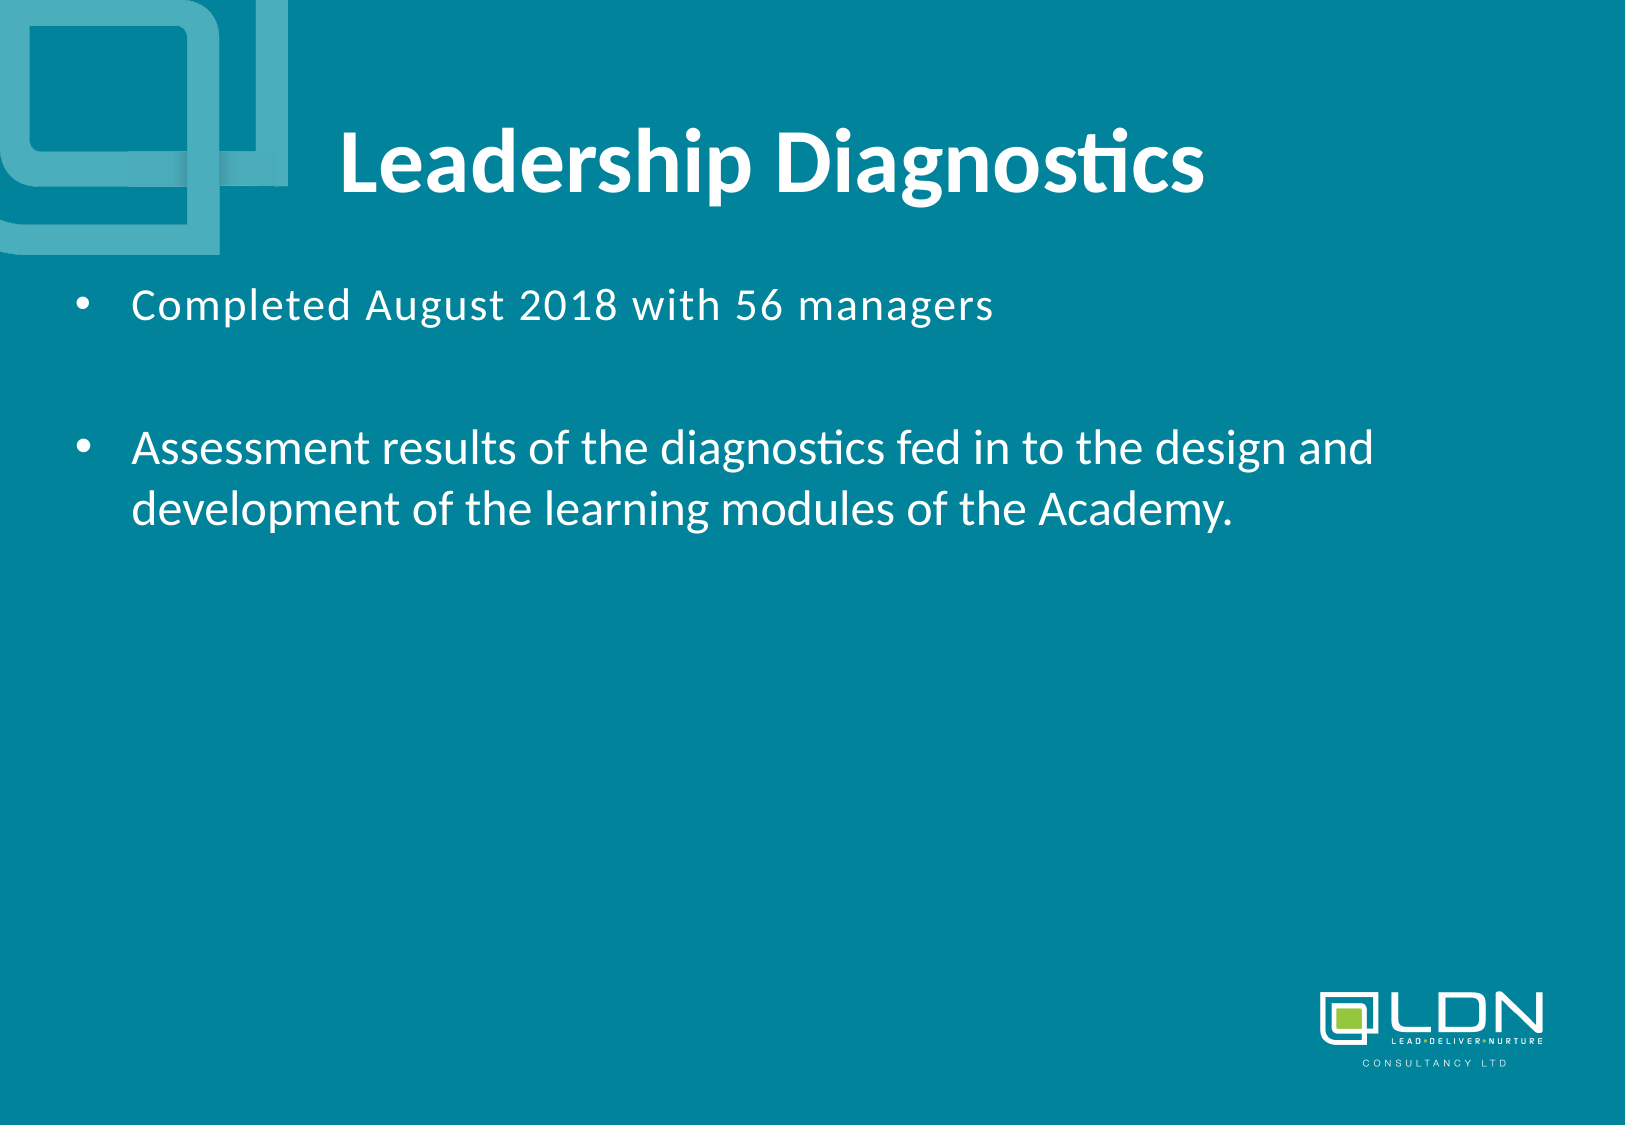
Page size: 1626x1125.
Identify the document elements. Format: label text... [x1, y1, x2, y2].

picture [1299, 974, 1563, 1083]
picture [0, 0, 289, 256]
subtitle Completed August 2018 with 56 managers Assessment results of the diagnostics fed in to the design and development of the learning modules of the Academy. [0, 267, 1588, 975]
title Leadership Diagnostics [324, 35, 1625, 277]
